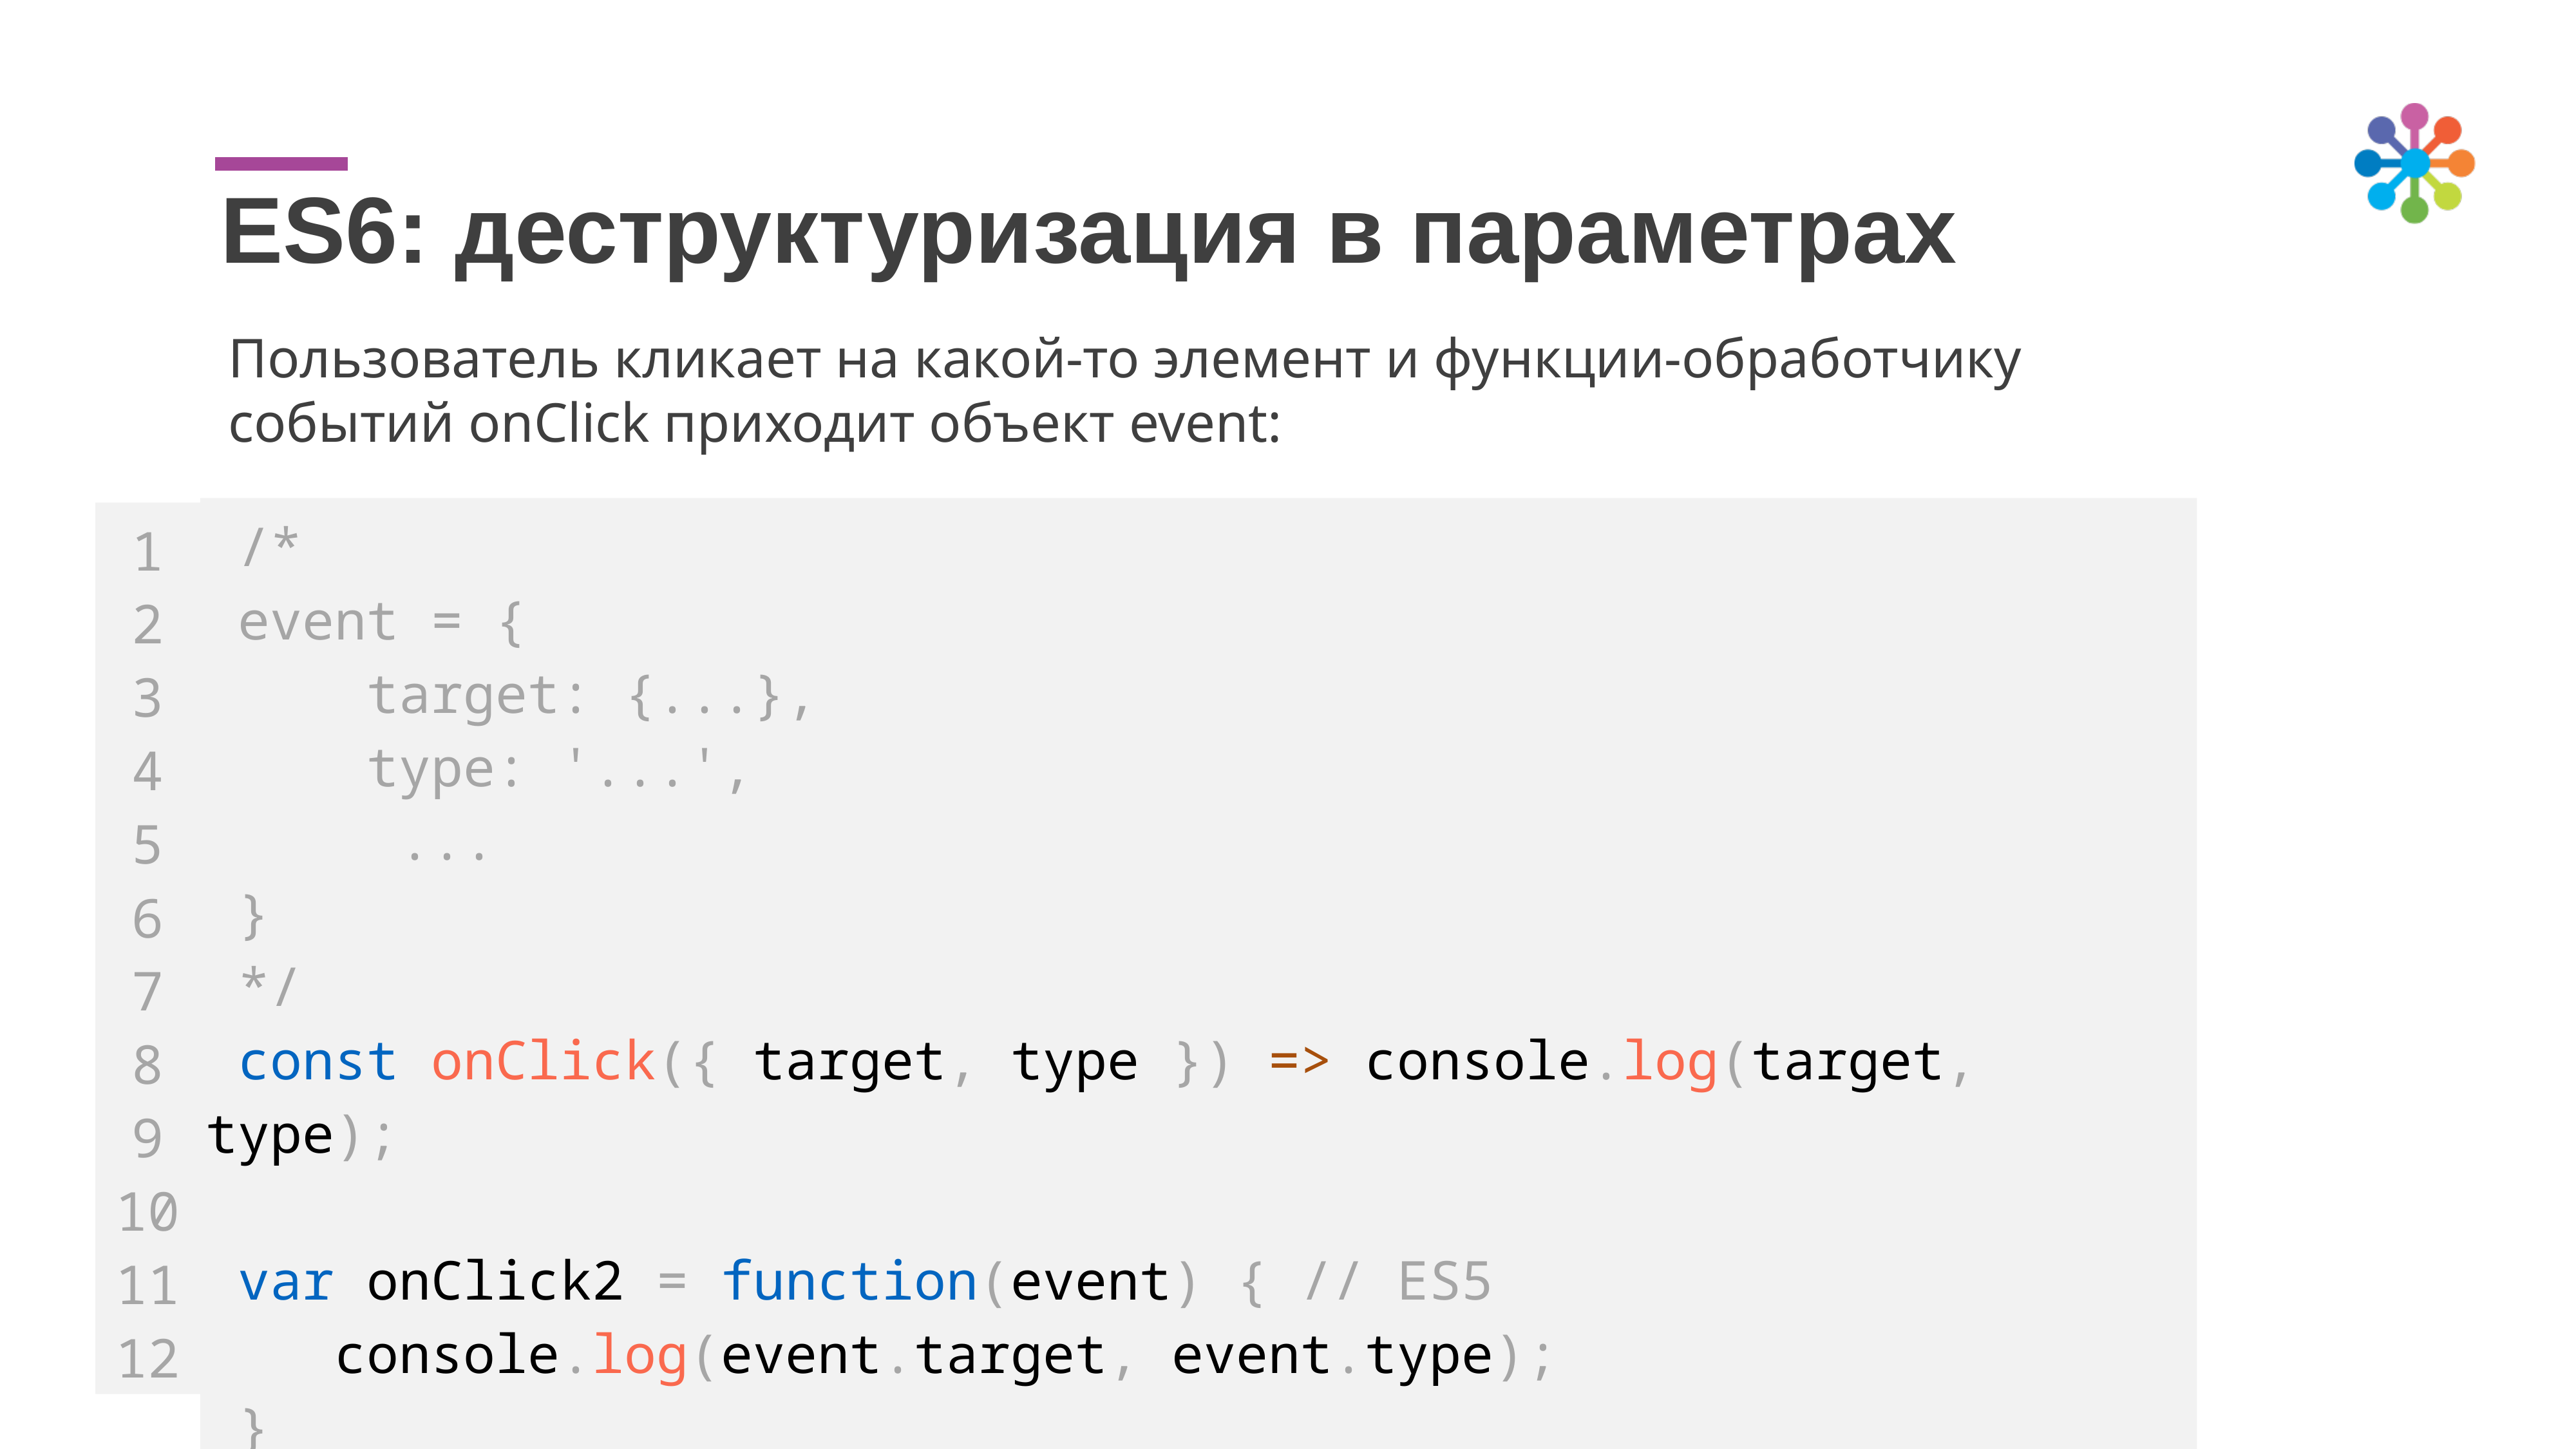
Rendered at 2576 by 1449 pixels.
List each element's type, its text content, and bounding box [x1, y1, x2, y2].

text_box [95, 498, 2197, 1400]
text_box ES6: деструктуризация в параметрах [215, 164, 2212, 287]
text_box Пользователь кликает на какой-то элемент и функции-обработчику событий onClick приходит объект event: [223, 319, 2190, 459]
picture [2354, 103, 2476, 225]
